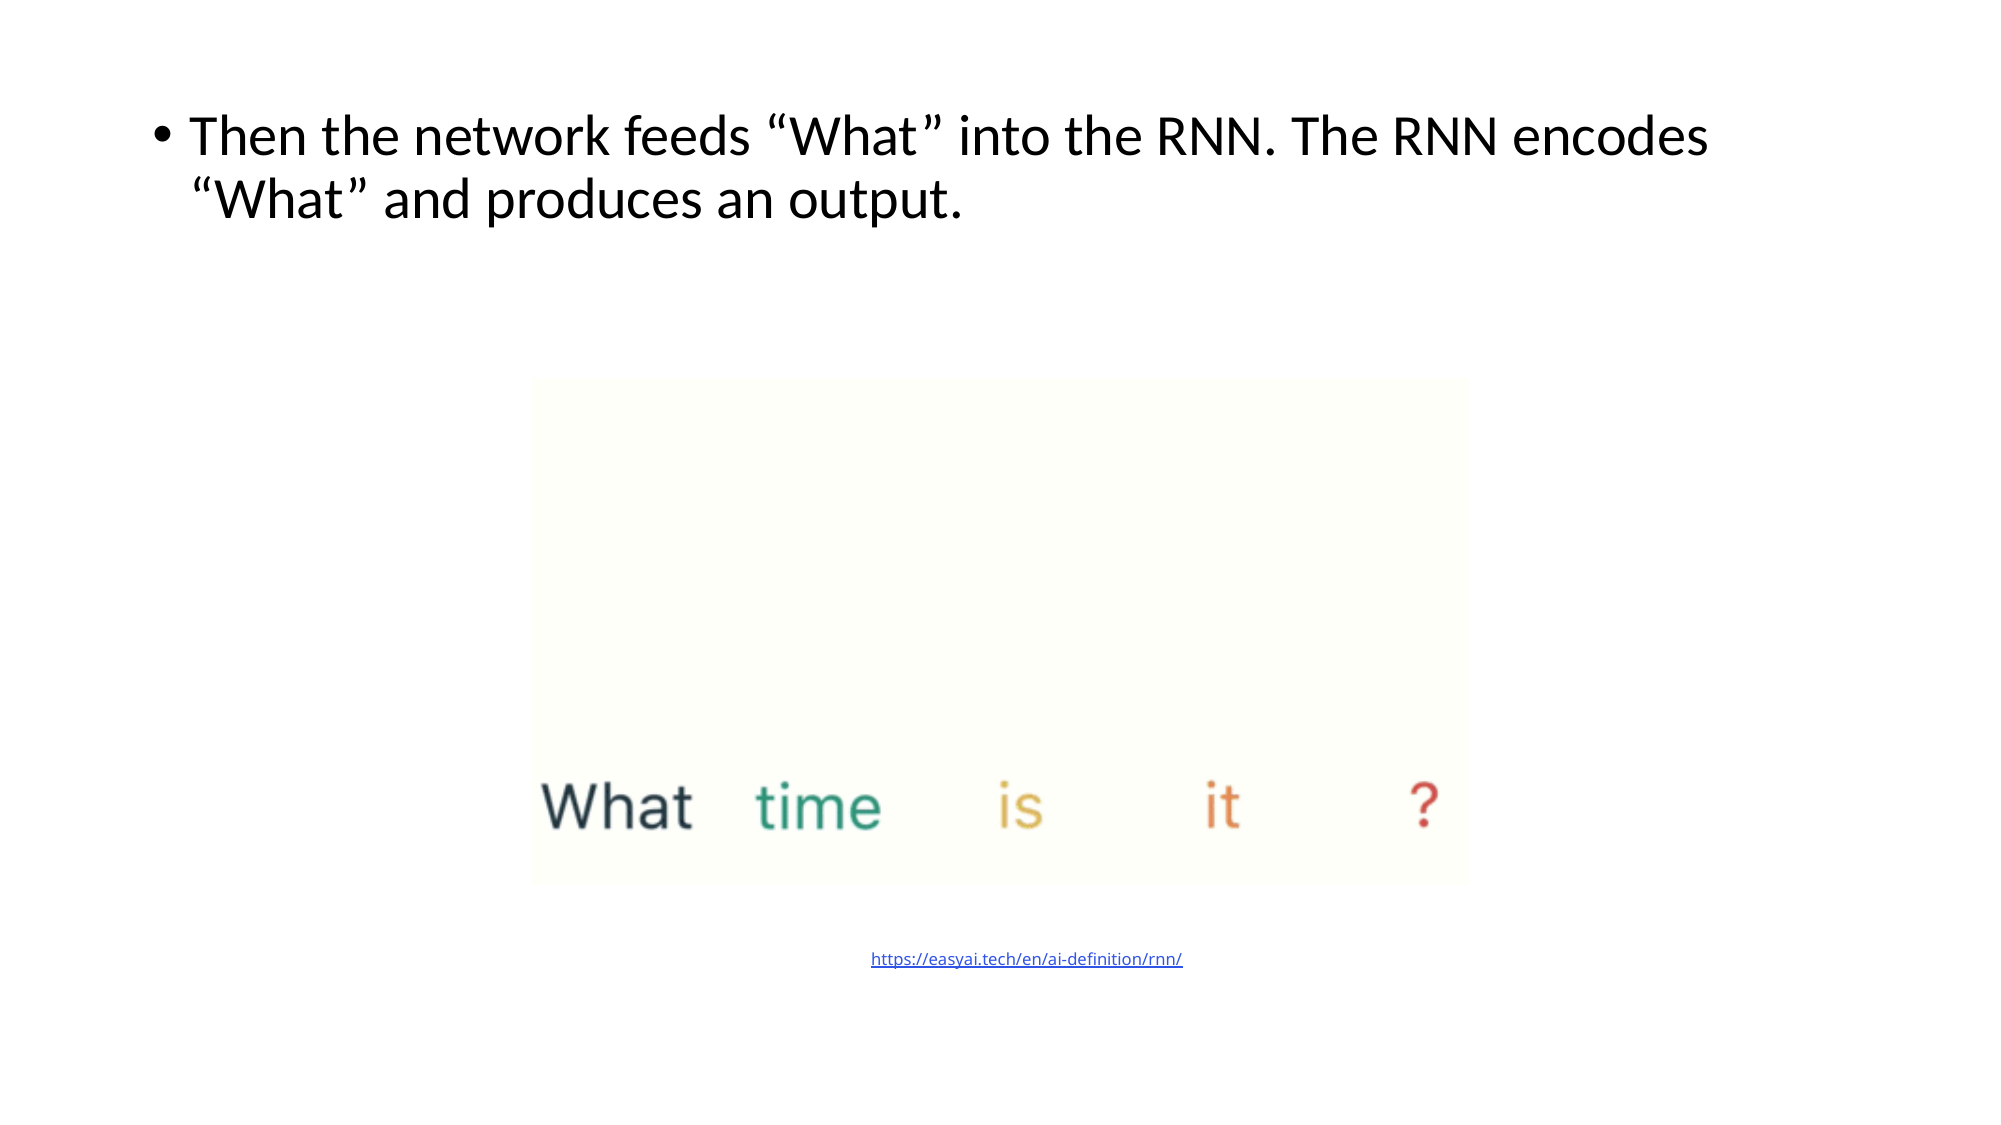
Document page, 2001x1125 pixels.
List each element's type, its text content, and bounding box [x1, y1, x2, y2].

picture [531, 378, 1470, 885]
list Then the network feeds “What” into the RNN. The RNN encodes “What” and produces an output. [137, 97, 1863, 1014]
text_box https://easyai.tech/en/ai-definition/rnn/ [856, 940, 1857, 979]
